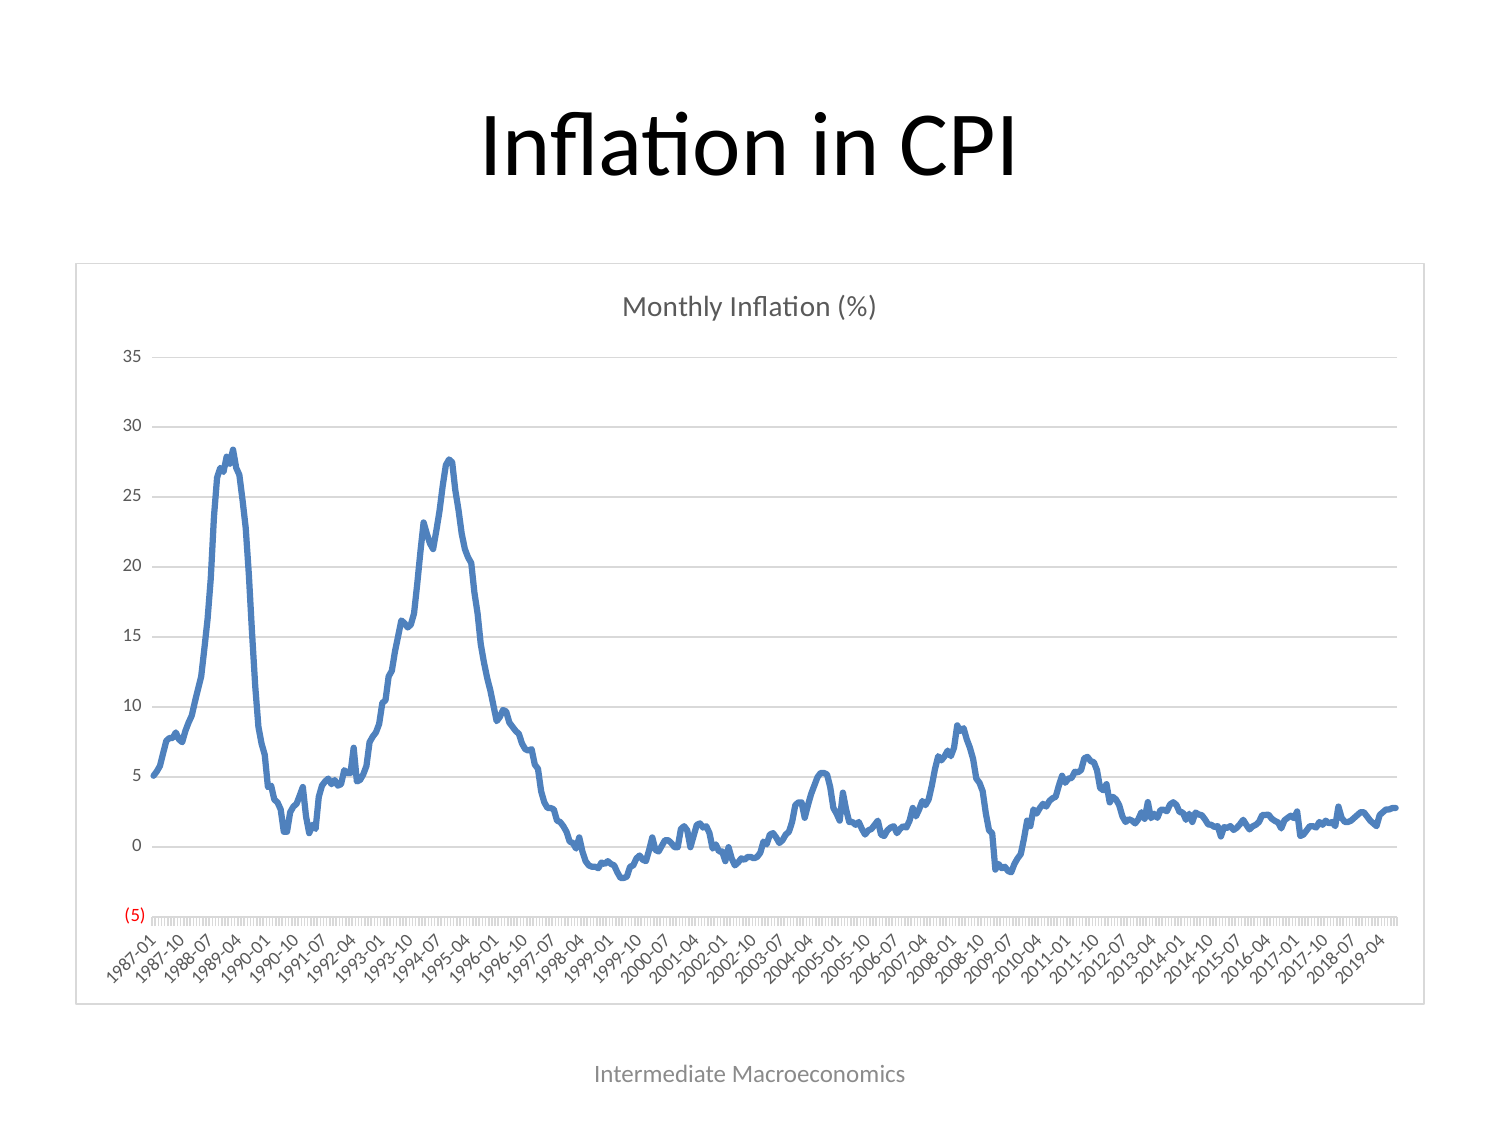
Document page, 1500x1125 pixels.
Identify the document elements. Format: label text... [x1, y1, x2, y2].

title Inflation in CPI [75, 45, 1425, 233]
footer Intermediate Macroeconomics [512, 1042, 988, 1103]
chart [74, 262, 1426, 1006]
